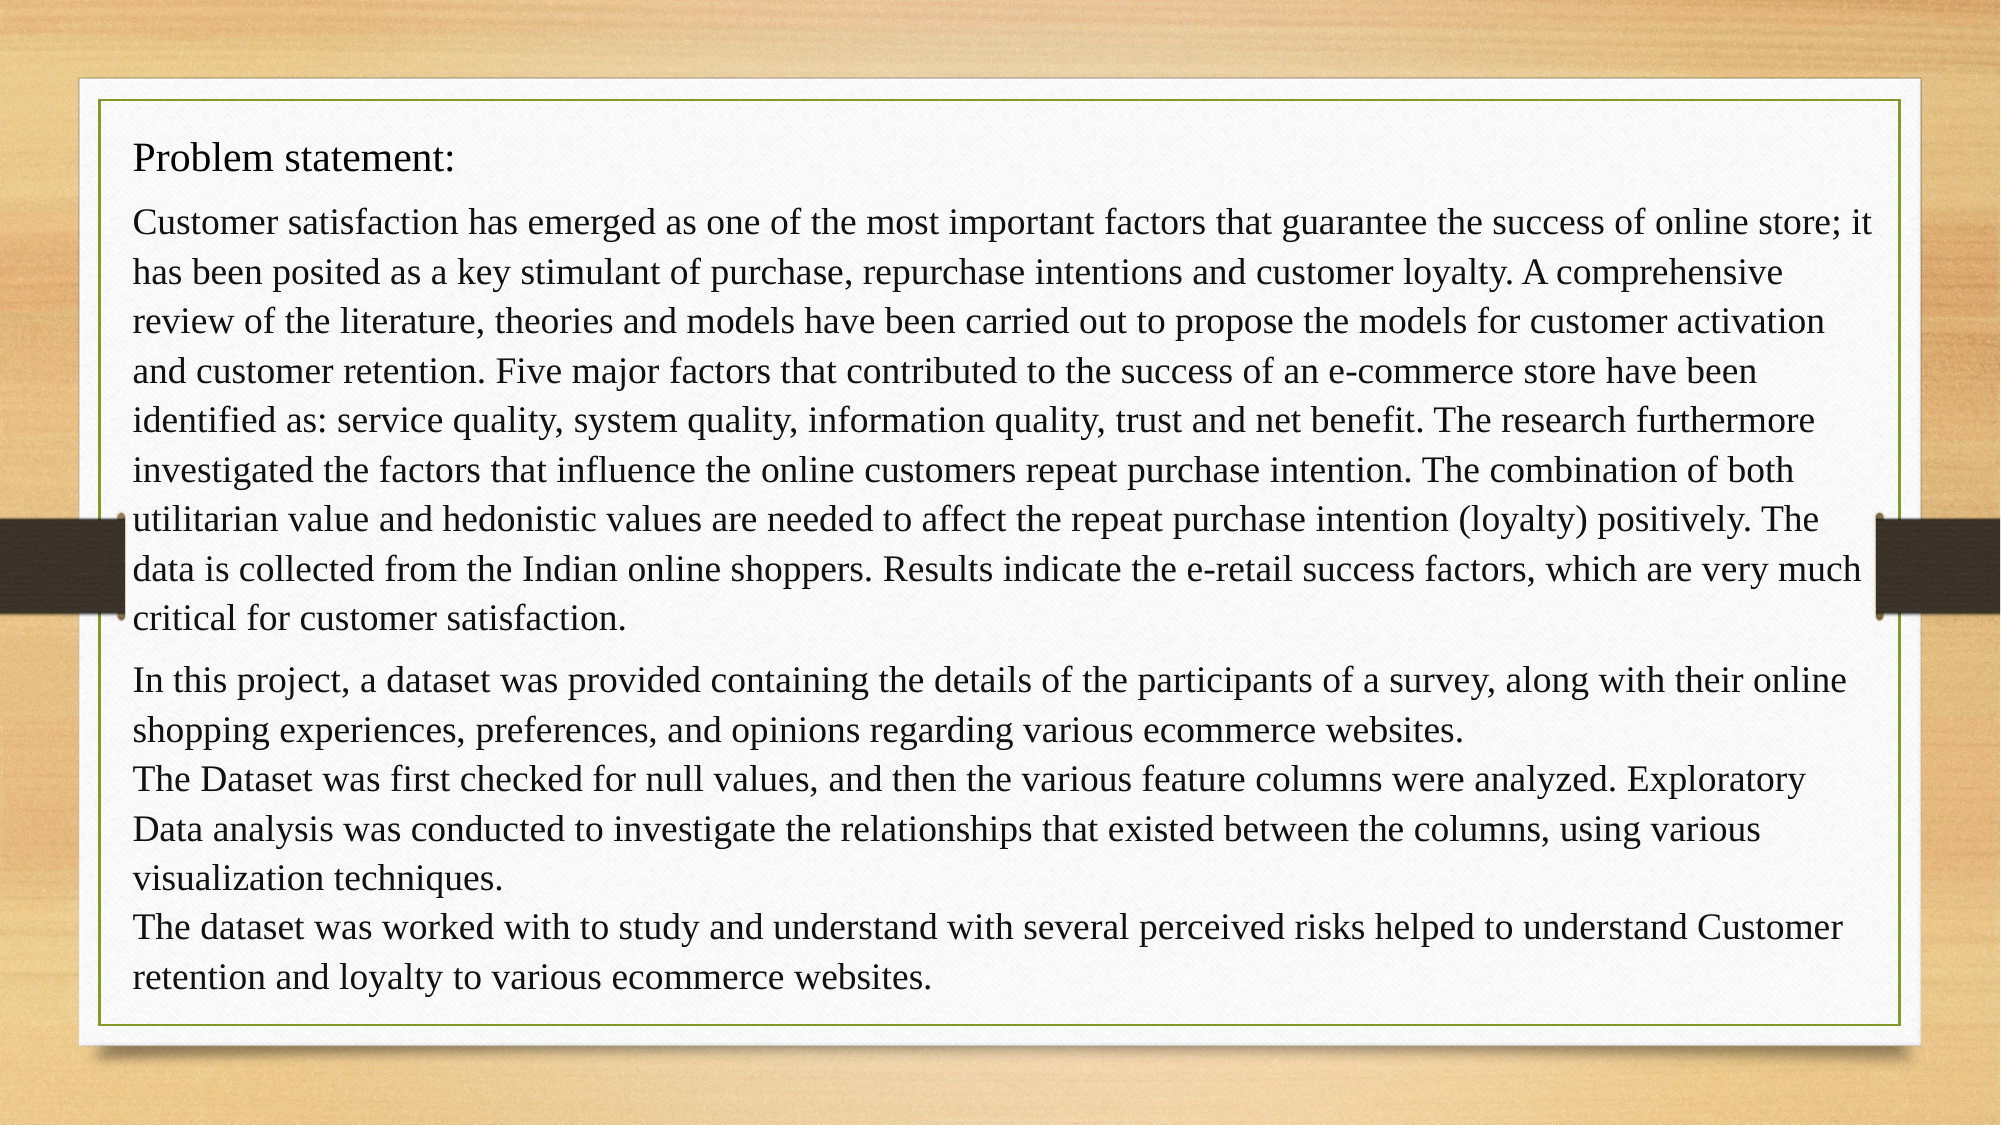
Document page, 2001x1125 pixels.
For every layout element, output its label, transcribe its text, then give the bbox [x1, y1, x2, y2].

text_box Problem statement: Customer satisfaction has emerged as one of the most important factors that guarantee the success of online store; it has been posited as a key stimulant of purchase, repurchase intentions and customer loyalty. A comprehensive review of the literature, theories and models have been carried out to propose the models for customer activation and customer retention. Five major factors that contributed to the success of an e-commerce store have been identified as: service quality, system quality, information quality, trust and net benefit. The research furthermore investigated the factors that influence the online customers repeat purchase intention. The combination of both utilitarian value and hedonistic values are needed to affect the repeat purchase intention (loyalty) positively. The data is collected from the Indian online shoppers. Results indicate the e-retail success factors, which are very much critical for customer satisfaction. In this project, a dataset was provided containing the details of the participants of a survey, along with their online shopping experiences, preferences, and opinions regarding various ecommerce websites. The Dataset was first checked for null values, and then the various feature columns were analyzed. Exploratory Data analysis was conducted to investigate the relationships that existed between the columns, using various visualization techniques. The dataset was worked with to study and understand with several perceived risks helped to understand Customer retention and loyalty to various ecommerce websites. [117, 117, 1898, 1005]
picture [0, 0, 2001, 1125]
